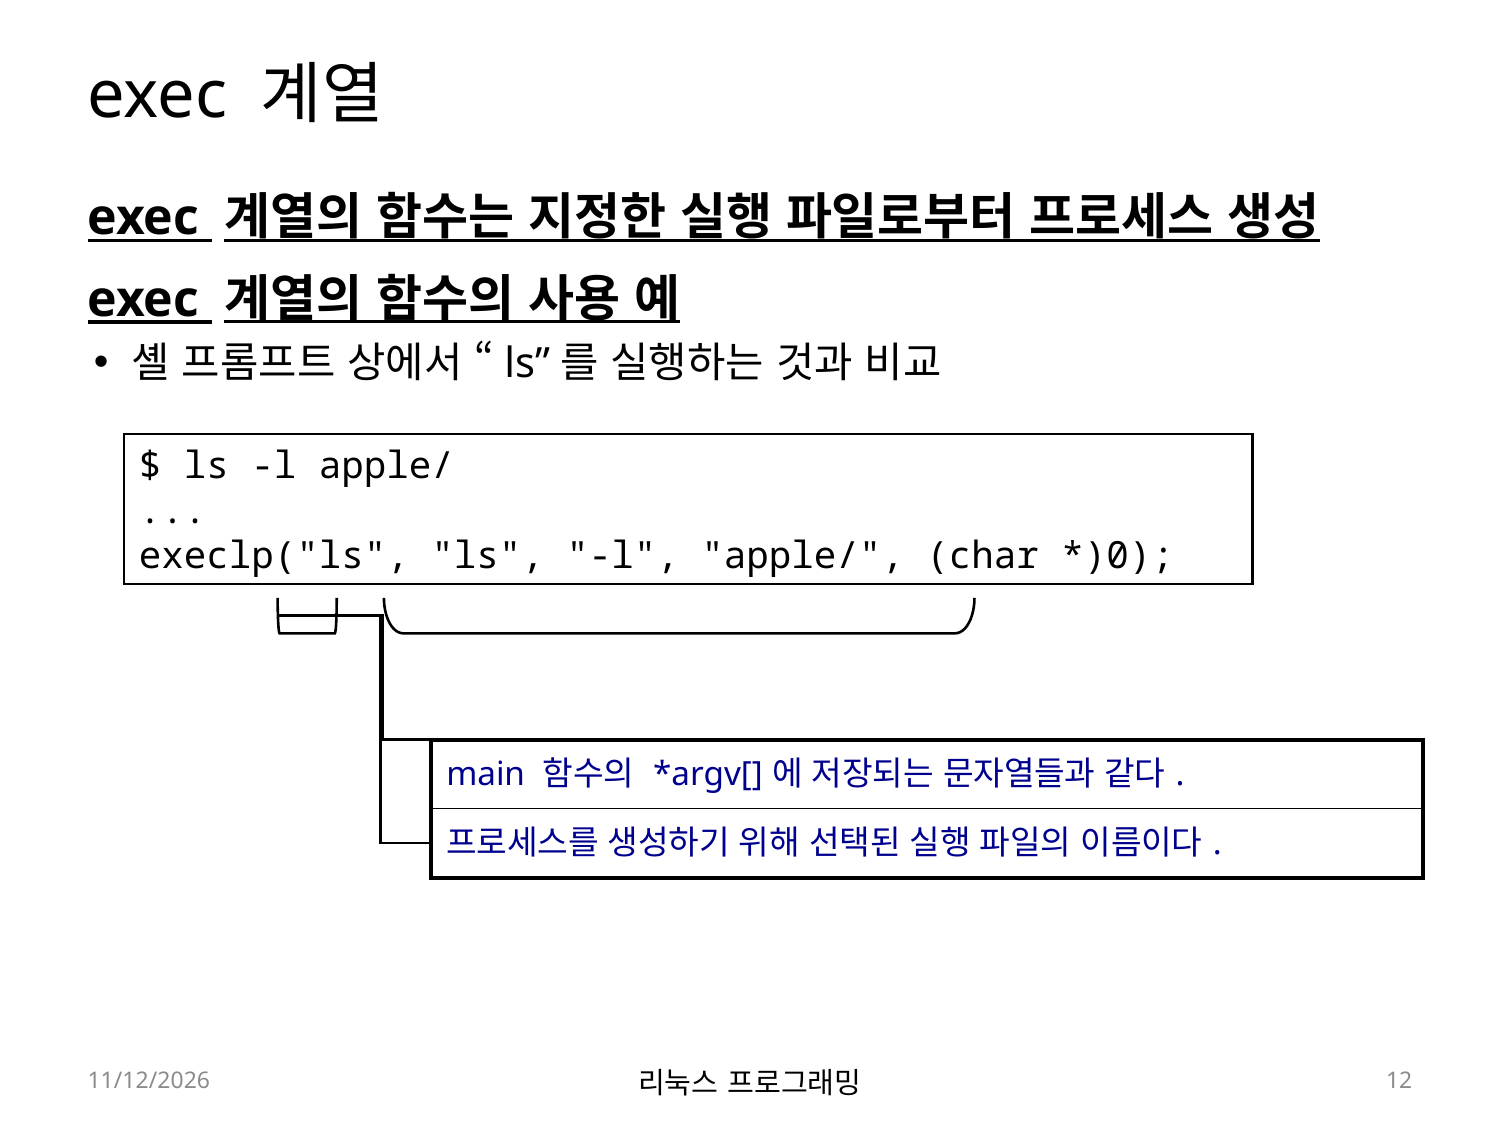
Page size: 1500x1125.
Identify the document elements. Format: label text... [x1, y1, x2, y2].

text_box [277, 597, 337, 634]
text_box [750, 562, 856, 812]
list exec 계열의 함수는 지정한 실행 파일로부터 프로세스 생성 exec 계열의 함수의 사용 예 셸 프롬프트 상에서 “ls”를 실행하는 것과 비교 [72, 177, 1431, 1042]
table_cell 프로세스를 생성하기 위해 선택된 실행 파일의 이름이다. [433, 809, 1421, 876]
text_box [383, 597, 750, 634]
table_header main 함수의 *argv[]에 저장되는 문자열들과 같다. [856, 742, 1421, 808]
footer 리눅스 프로그래밍 [496, 1060, 1004, 1103]
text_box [307, 634, 432, 844]
text_box $ ls -l apple/ ... execlp("ls", "ls", "-l", "apple/", (char *)0); [123, 434, 1253, 584]
table_header main 함수의 *argv[]에 저장되는 문자열들과 같다. [433, 742, 750, 808]
title exec 계열 [72, 34, 1431, 159]
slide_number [72, 1060, 410, 1103]
slide_number 12 [1090, 1060, 1428, 1103]
text_box [856, 597, 975, 634]
